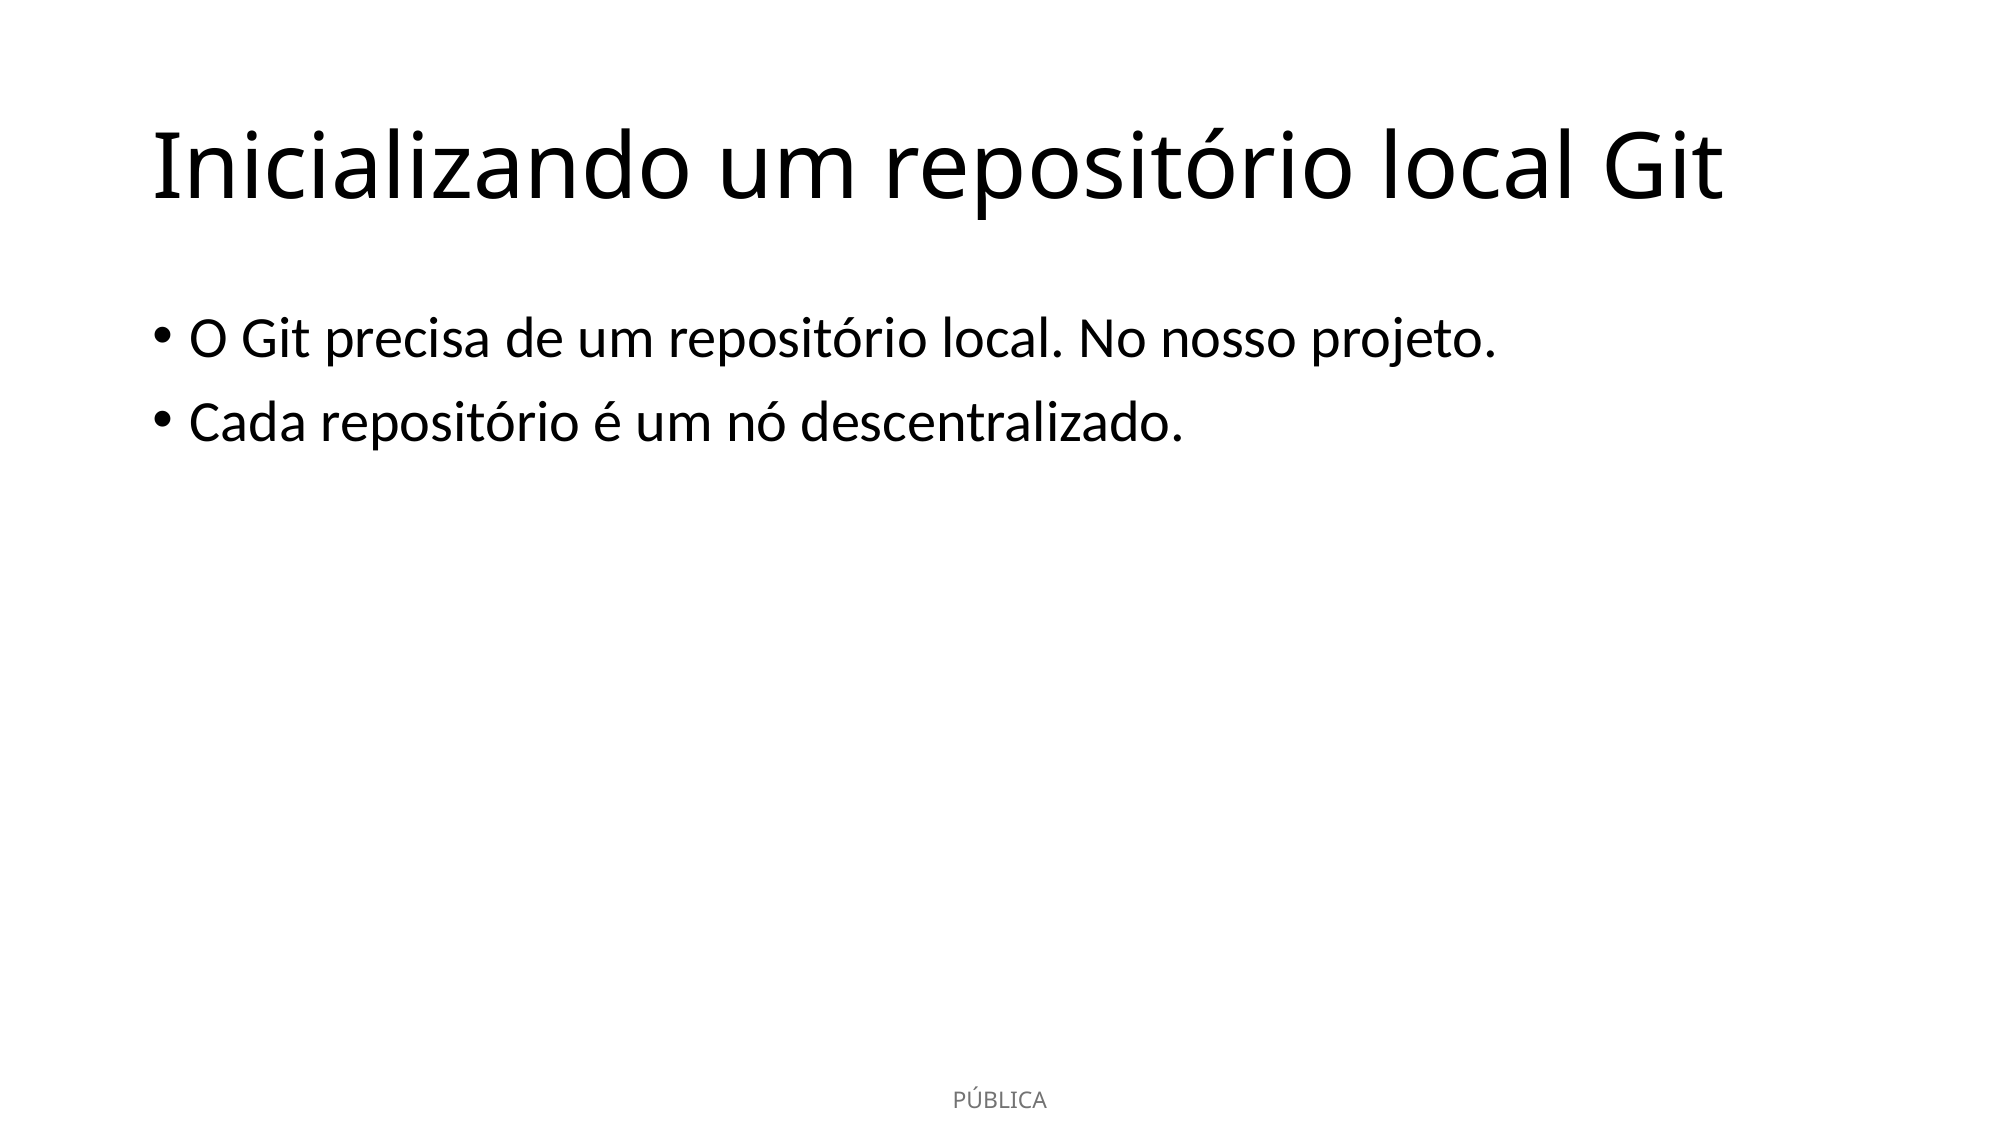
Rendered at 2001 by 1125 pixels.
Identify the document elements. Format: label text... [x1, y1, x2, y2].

list O Git precisa de um repositório local. No nosso projeto. Cada repositório é um nó descentralizado. [137, 299, 1863, 1014]
title Inicializando um repositório local Git [137, 59, 1863, 278]
